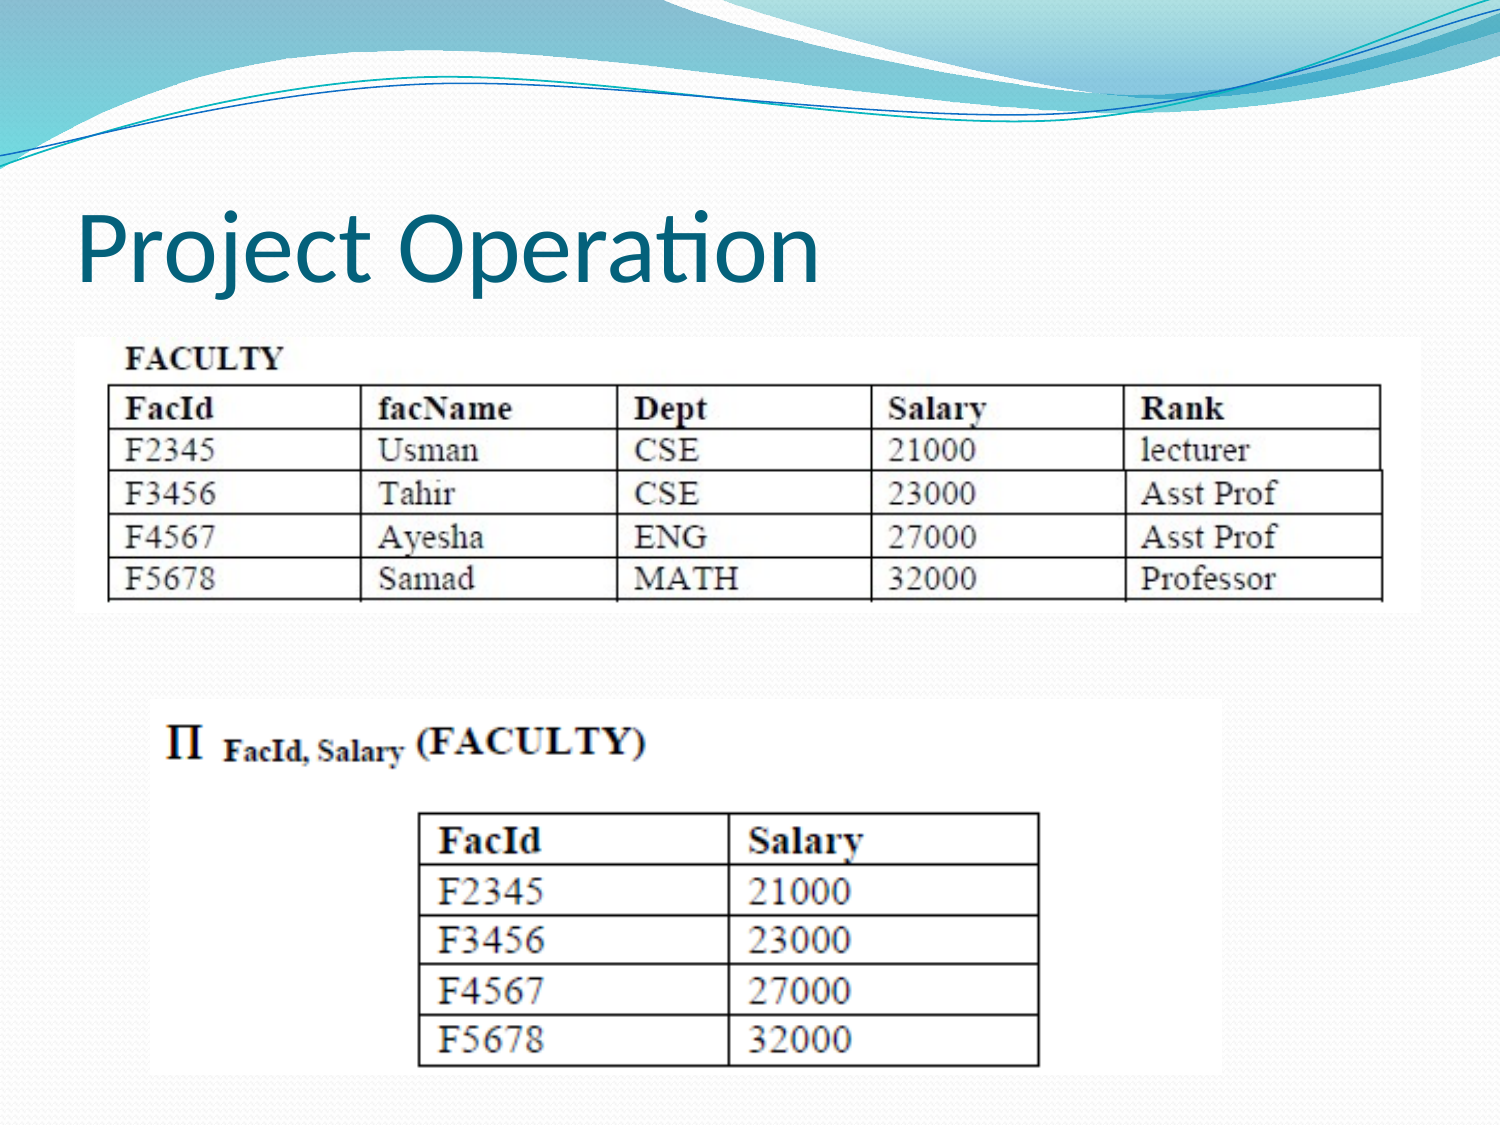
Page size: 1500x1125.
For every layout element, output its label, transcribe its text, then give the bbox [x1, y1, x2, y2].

picture [74, 337, 1422, 613]
title Project Operation [75, 115, 1425, 303]
picture [149, 699, 1222, 1076]
